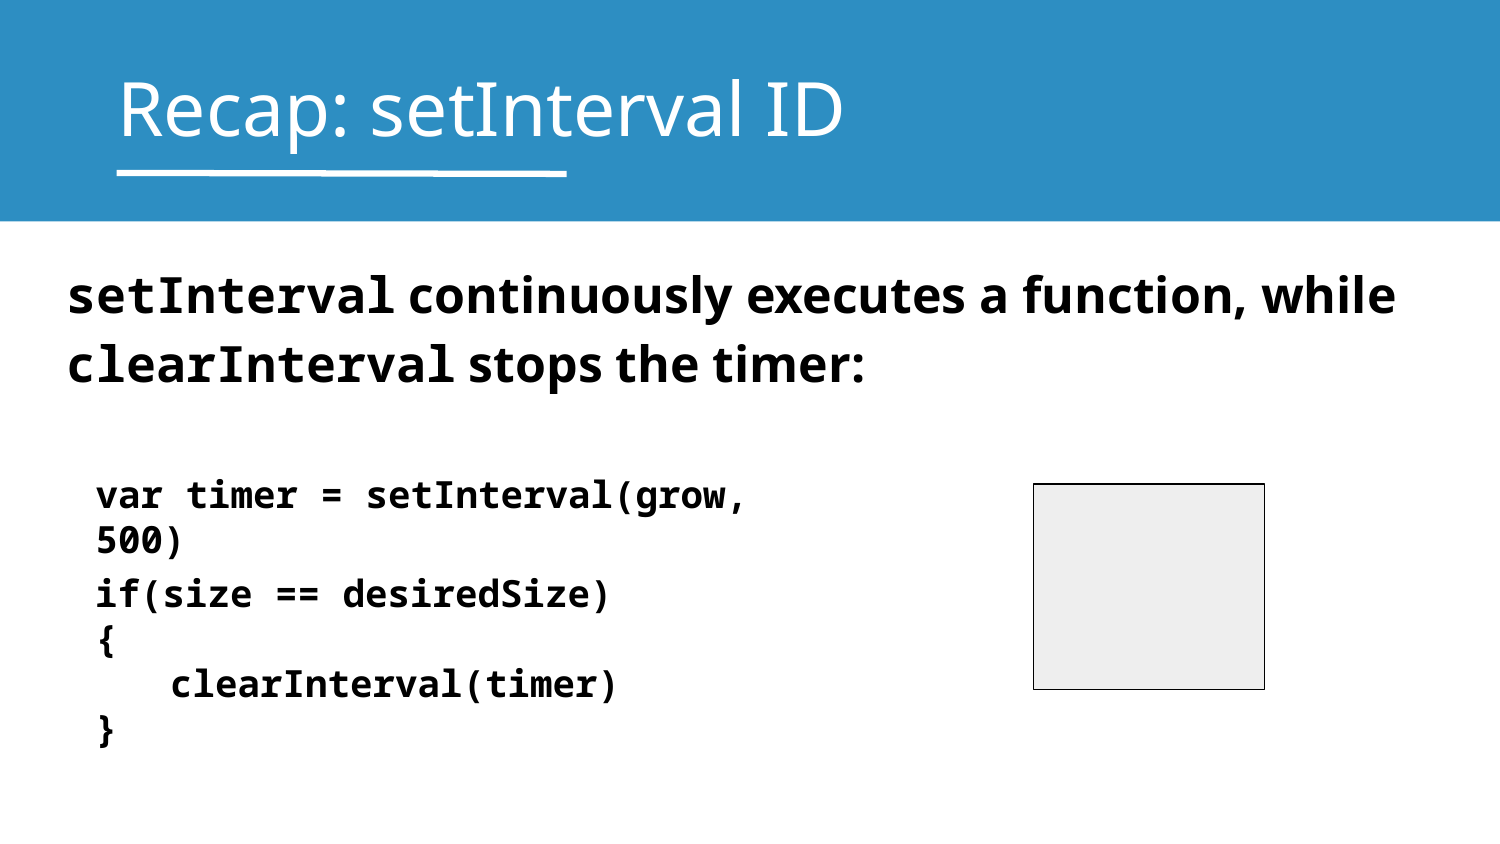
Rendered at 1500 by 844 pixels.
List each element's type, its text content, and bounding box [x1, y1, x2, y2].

title Recap: setInterval ID [102, 46, 1500, 141]
list setInterval continuously executes a function, while clearInterval stops the timer: [51, 239, 1449, 351]
text_box [1033, 484, 1265, 690]
text_box var timer = setInterval(grow, 500) [80, 455, 850, 539]
text_box if(size == desiredSize) { clearInterval(timer) } [79, 555, 773, 663]
